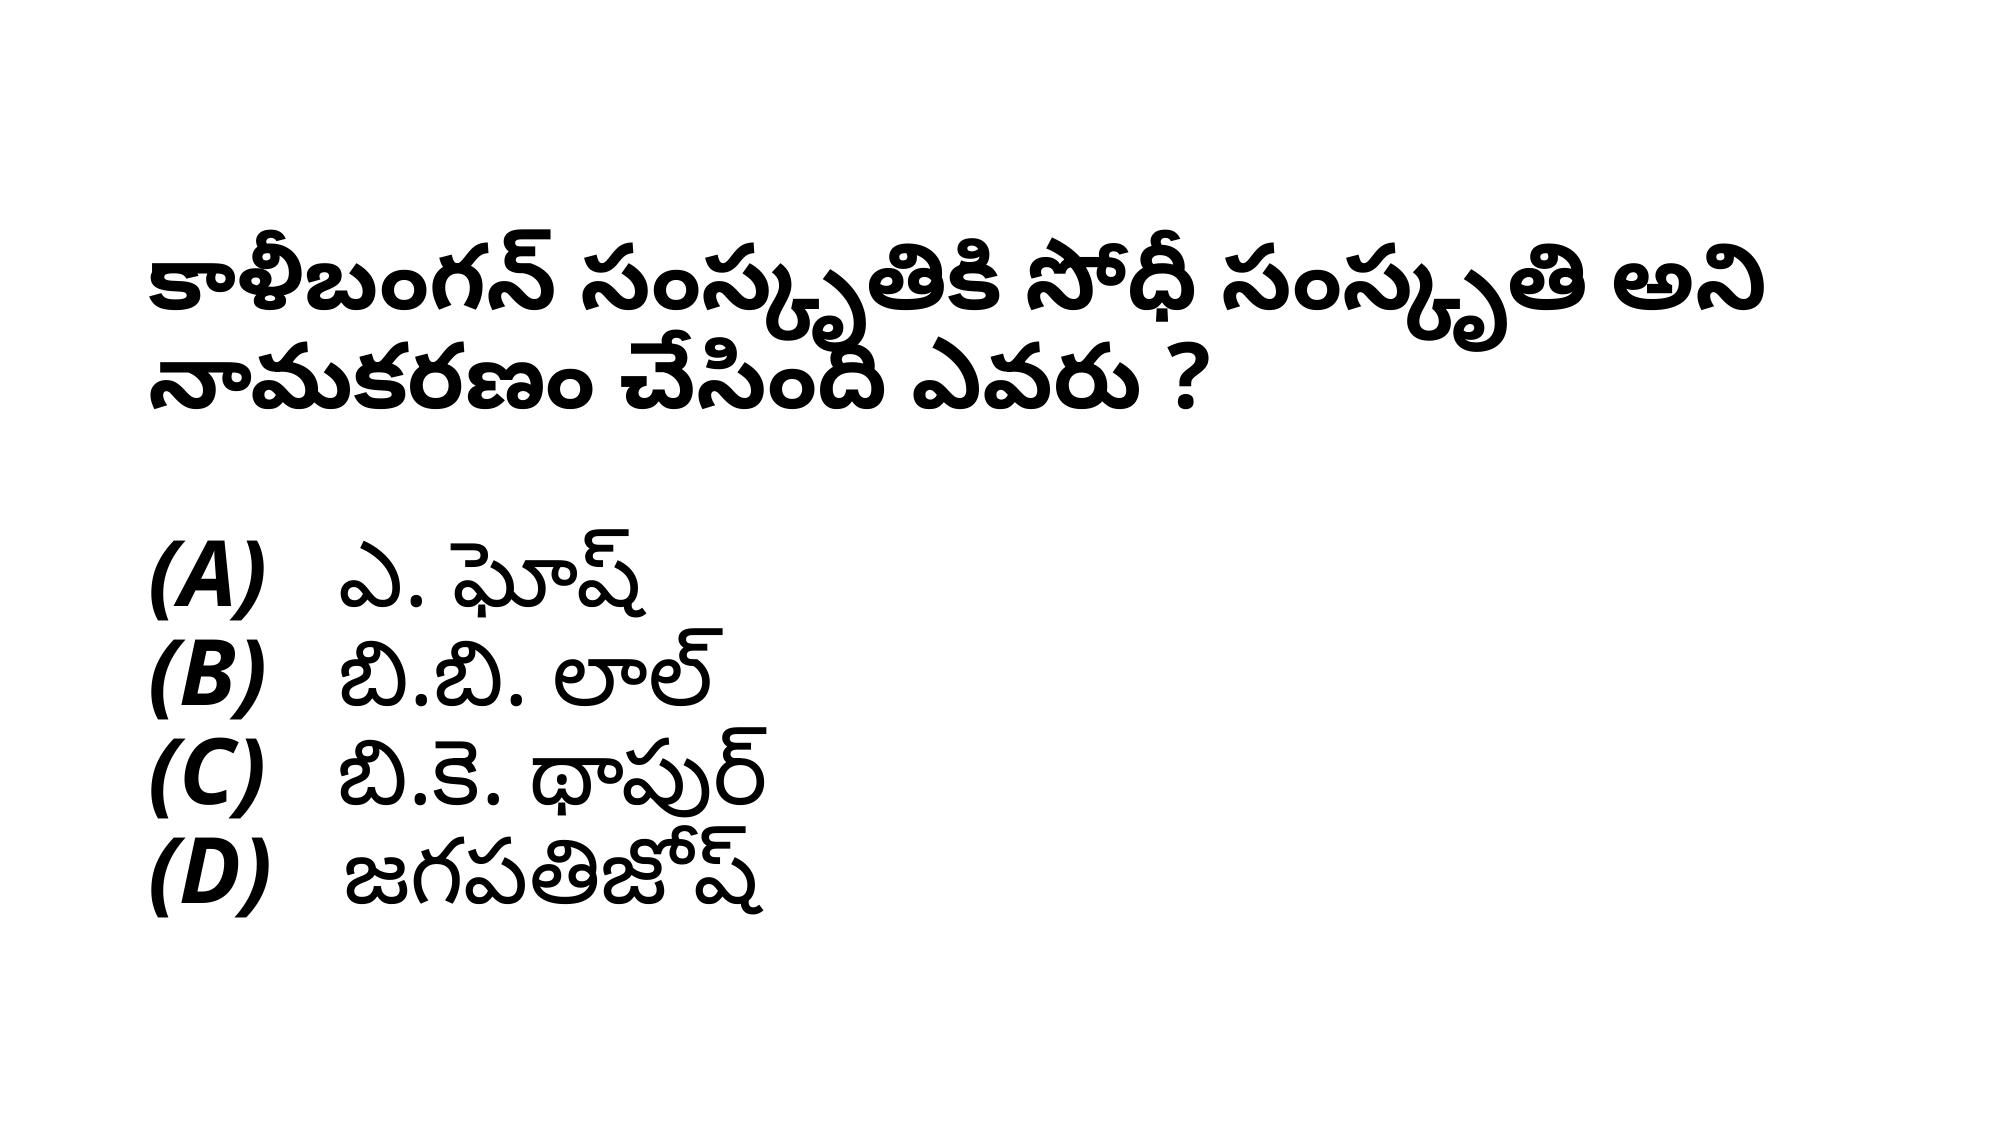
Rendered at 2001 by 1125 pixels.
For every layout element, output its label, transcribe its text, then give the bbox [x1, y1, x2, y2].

title కాళీబంగన్ సంస్కృతికి సోధీ సంస్కృతి అని నామకరణం చేసింది ఎవరు ? (A) ఎ. ఘోష్ (B) బి.బి. లాల్ (C) బి.కె. థాపుర్ (D) జగపతిజోష్ [133, 123, 1859, 1031]
